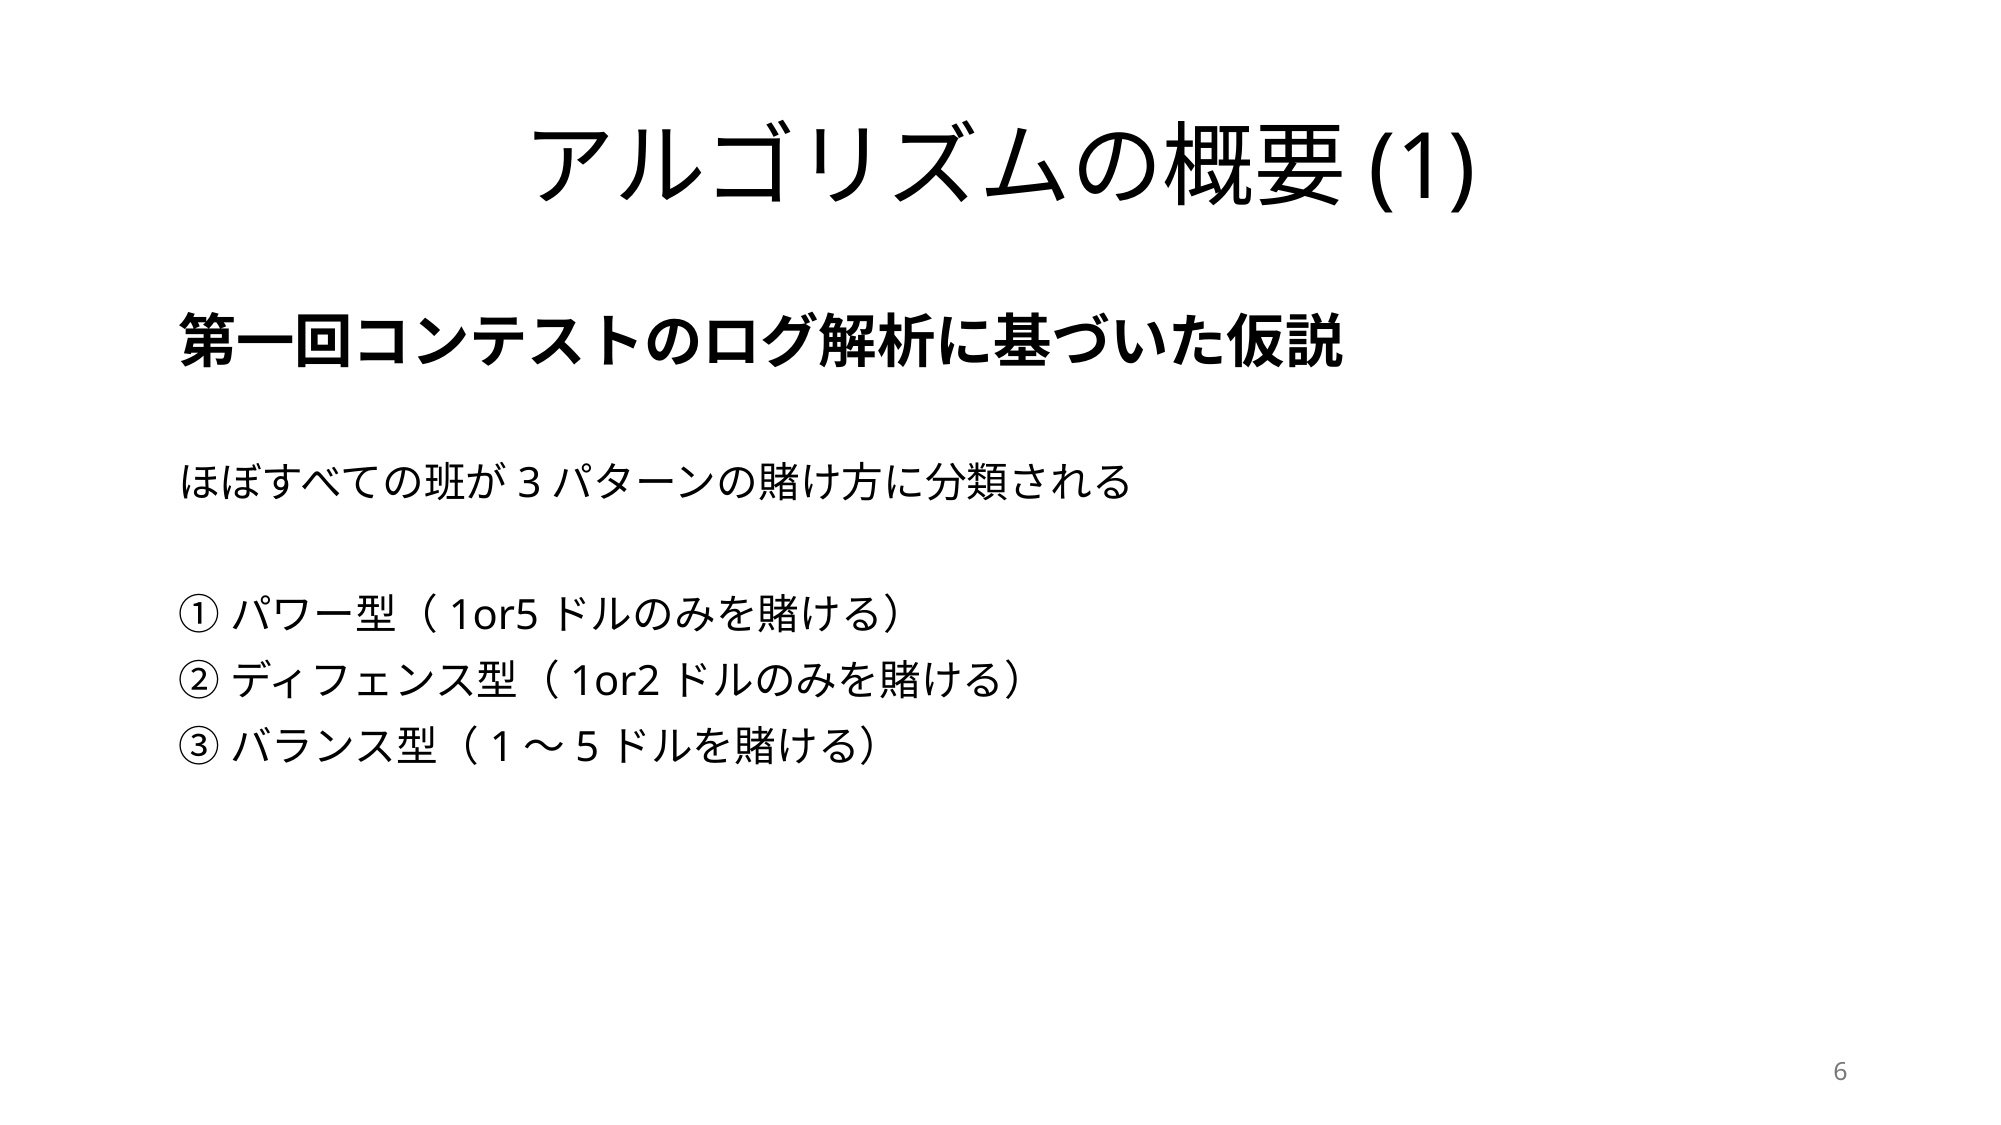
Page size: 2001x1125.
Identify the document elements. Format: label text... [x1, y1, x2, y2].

slide_number 6 [1412, 1042, 1863, 1103]
list 第一回コンテストのログ解析に基づいた仮説 ほぼすべての班が3パターンの賭け方に分類される ①パワー型（1or5ドルのみを賭ける） ②ディフェンス型（1or2ドルのみを賭ける） ③バランス型（1～5ドルを賭ける） [163, 304, 1889, 789]
title アルゴリズムの概要(1) [137, 59, 1863, 278]
